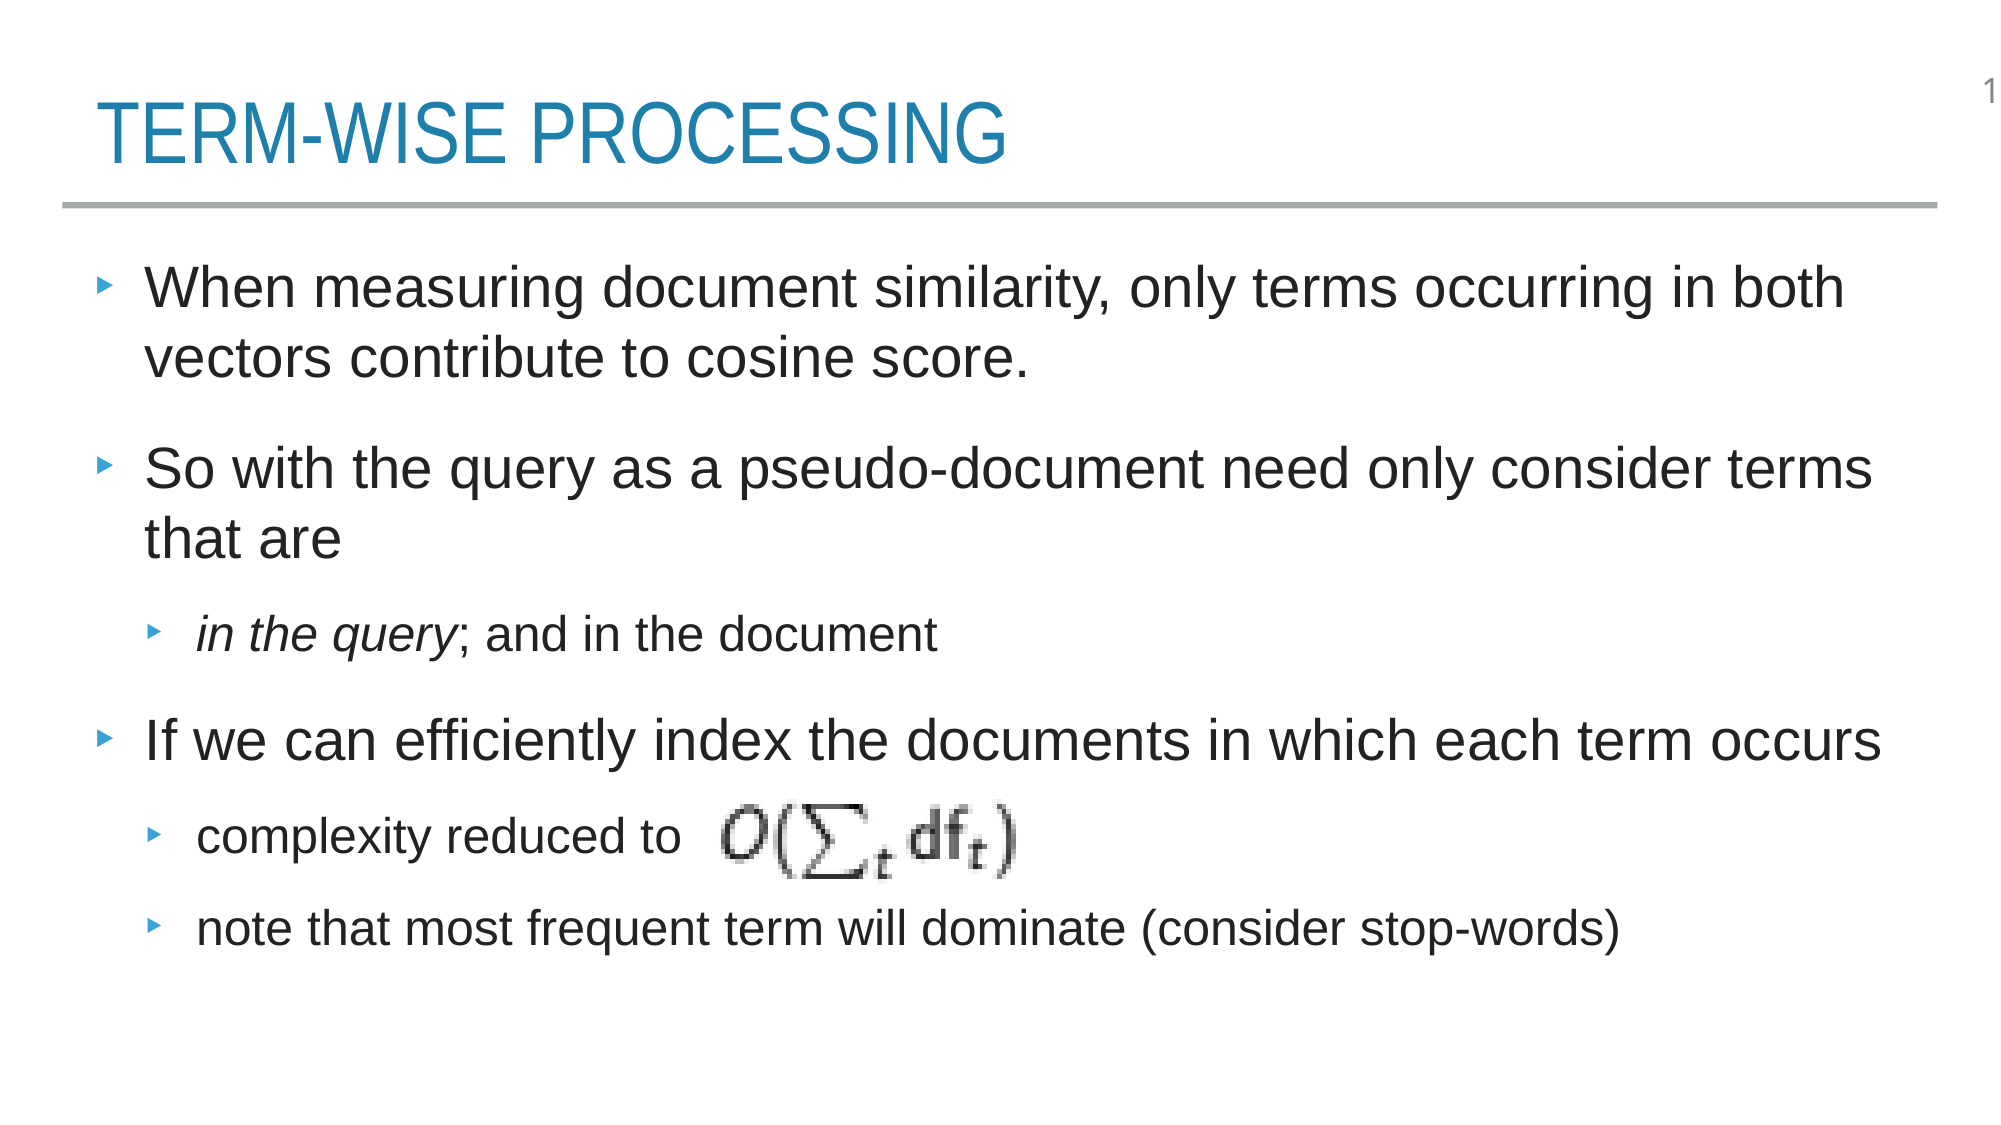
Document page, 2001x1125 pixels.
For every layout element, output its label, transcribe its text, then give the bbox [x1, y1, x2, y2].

picture [702, 785, 1093, 885]
title Term-wise processing [87, 0, 1964, 190]
list When measuring document similarity, only terms occurring in both vectors contribute to cosine score. So with the query as a pseudo-document need only consider terms that are in the query; and in the document If we can efficiently index the documents in which each term occurs complexity reduced to note that most frequent term will dominate (consider stop-words) [84, 240, 1961, 1067]
